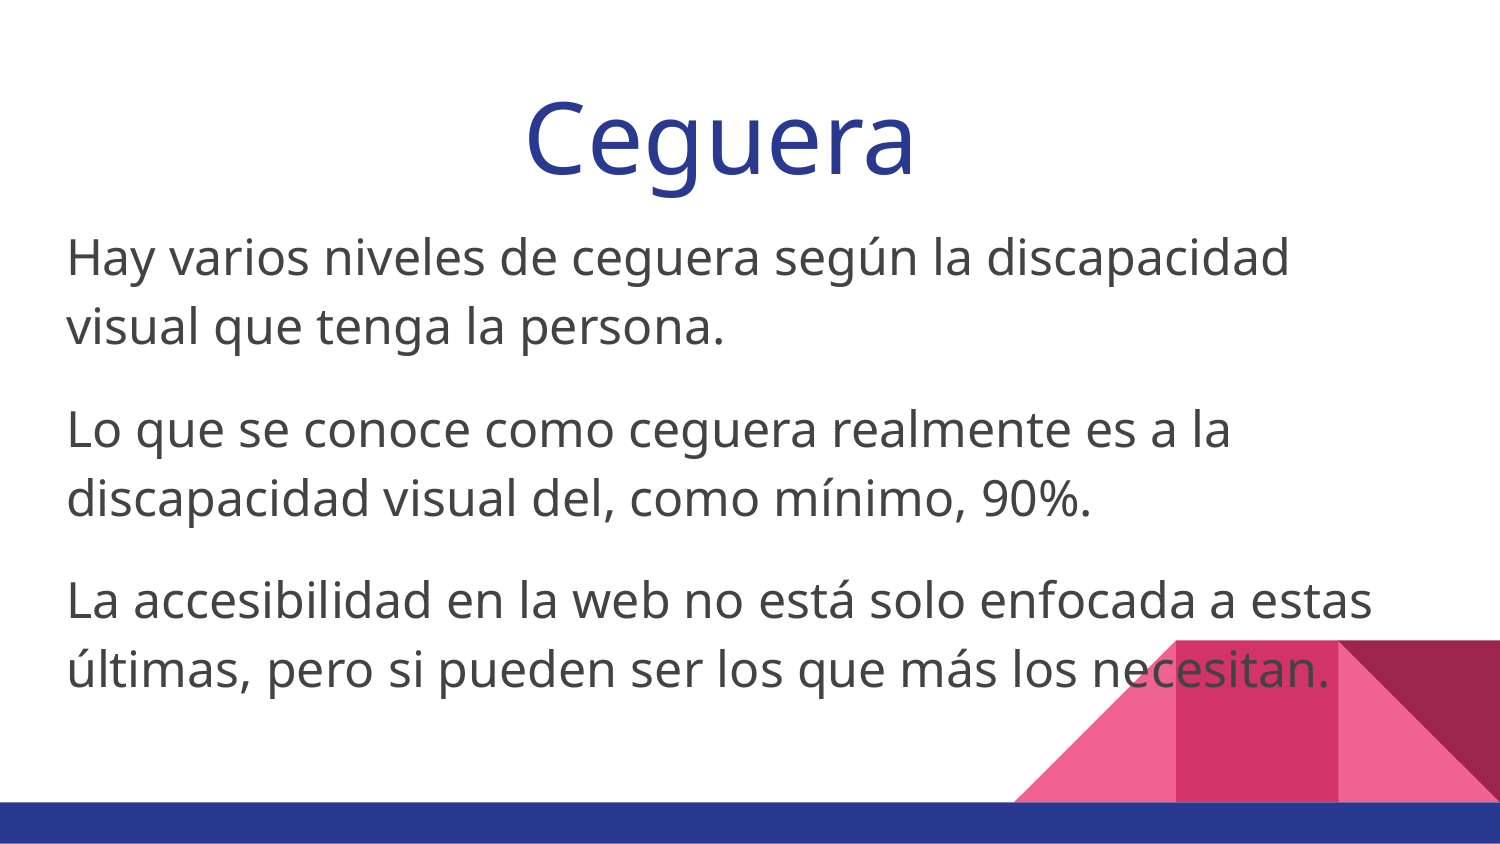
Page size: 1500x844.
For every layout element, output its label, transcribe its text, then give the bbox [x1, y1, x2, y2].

list Hay varios niveles de ceguera según la discapacidad visual que tenga la persona. Lo que se conoce como ceguera realmente es a la discapacidad visual del, como mínimo, 90%. La accesibilidad en la web no está solo enfocada a estas últimas, pero si pueden ser los que más los necesitan. [51, 201, 1449, 750]
title Ceguera [208, 59, 1235, 159]
